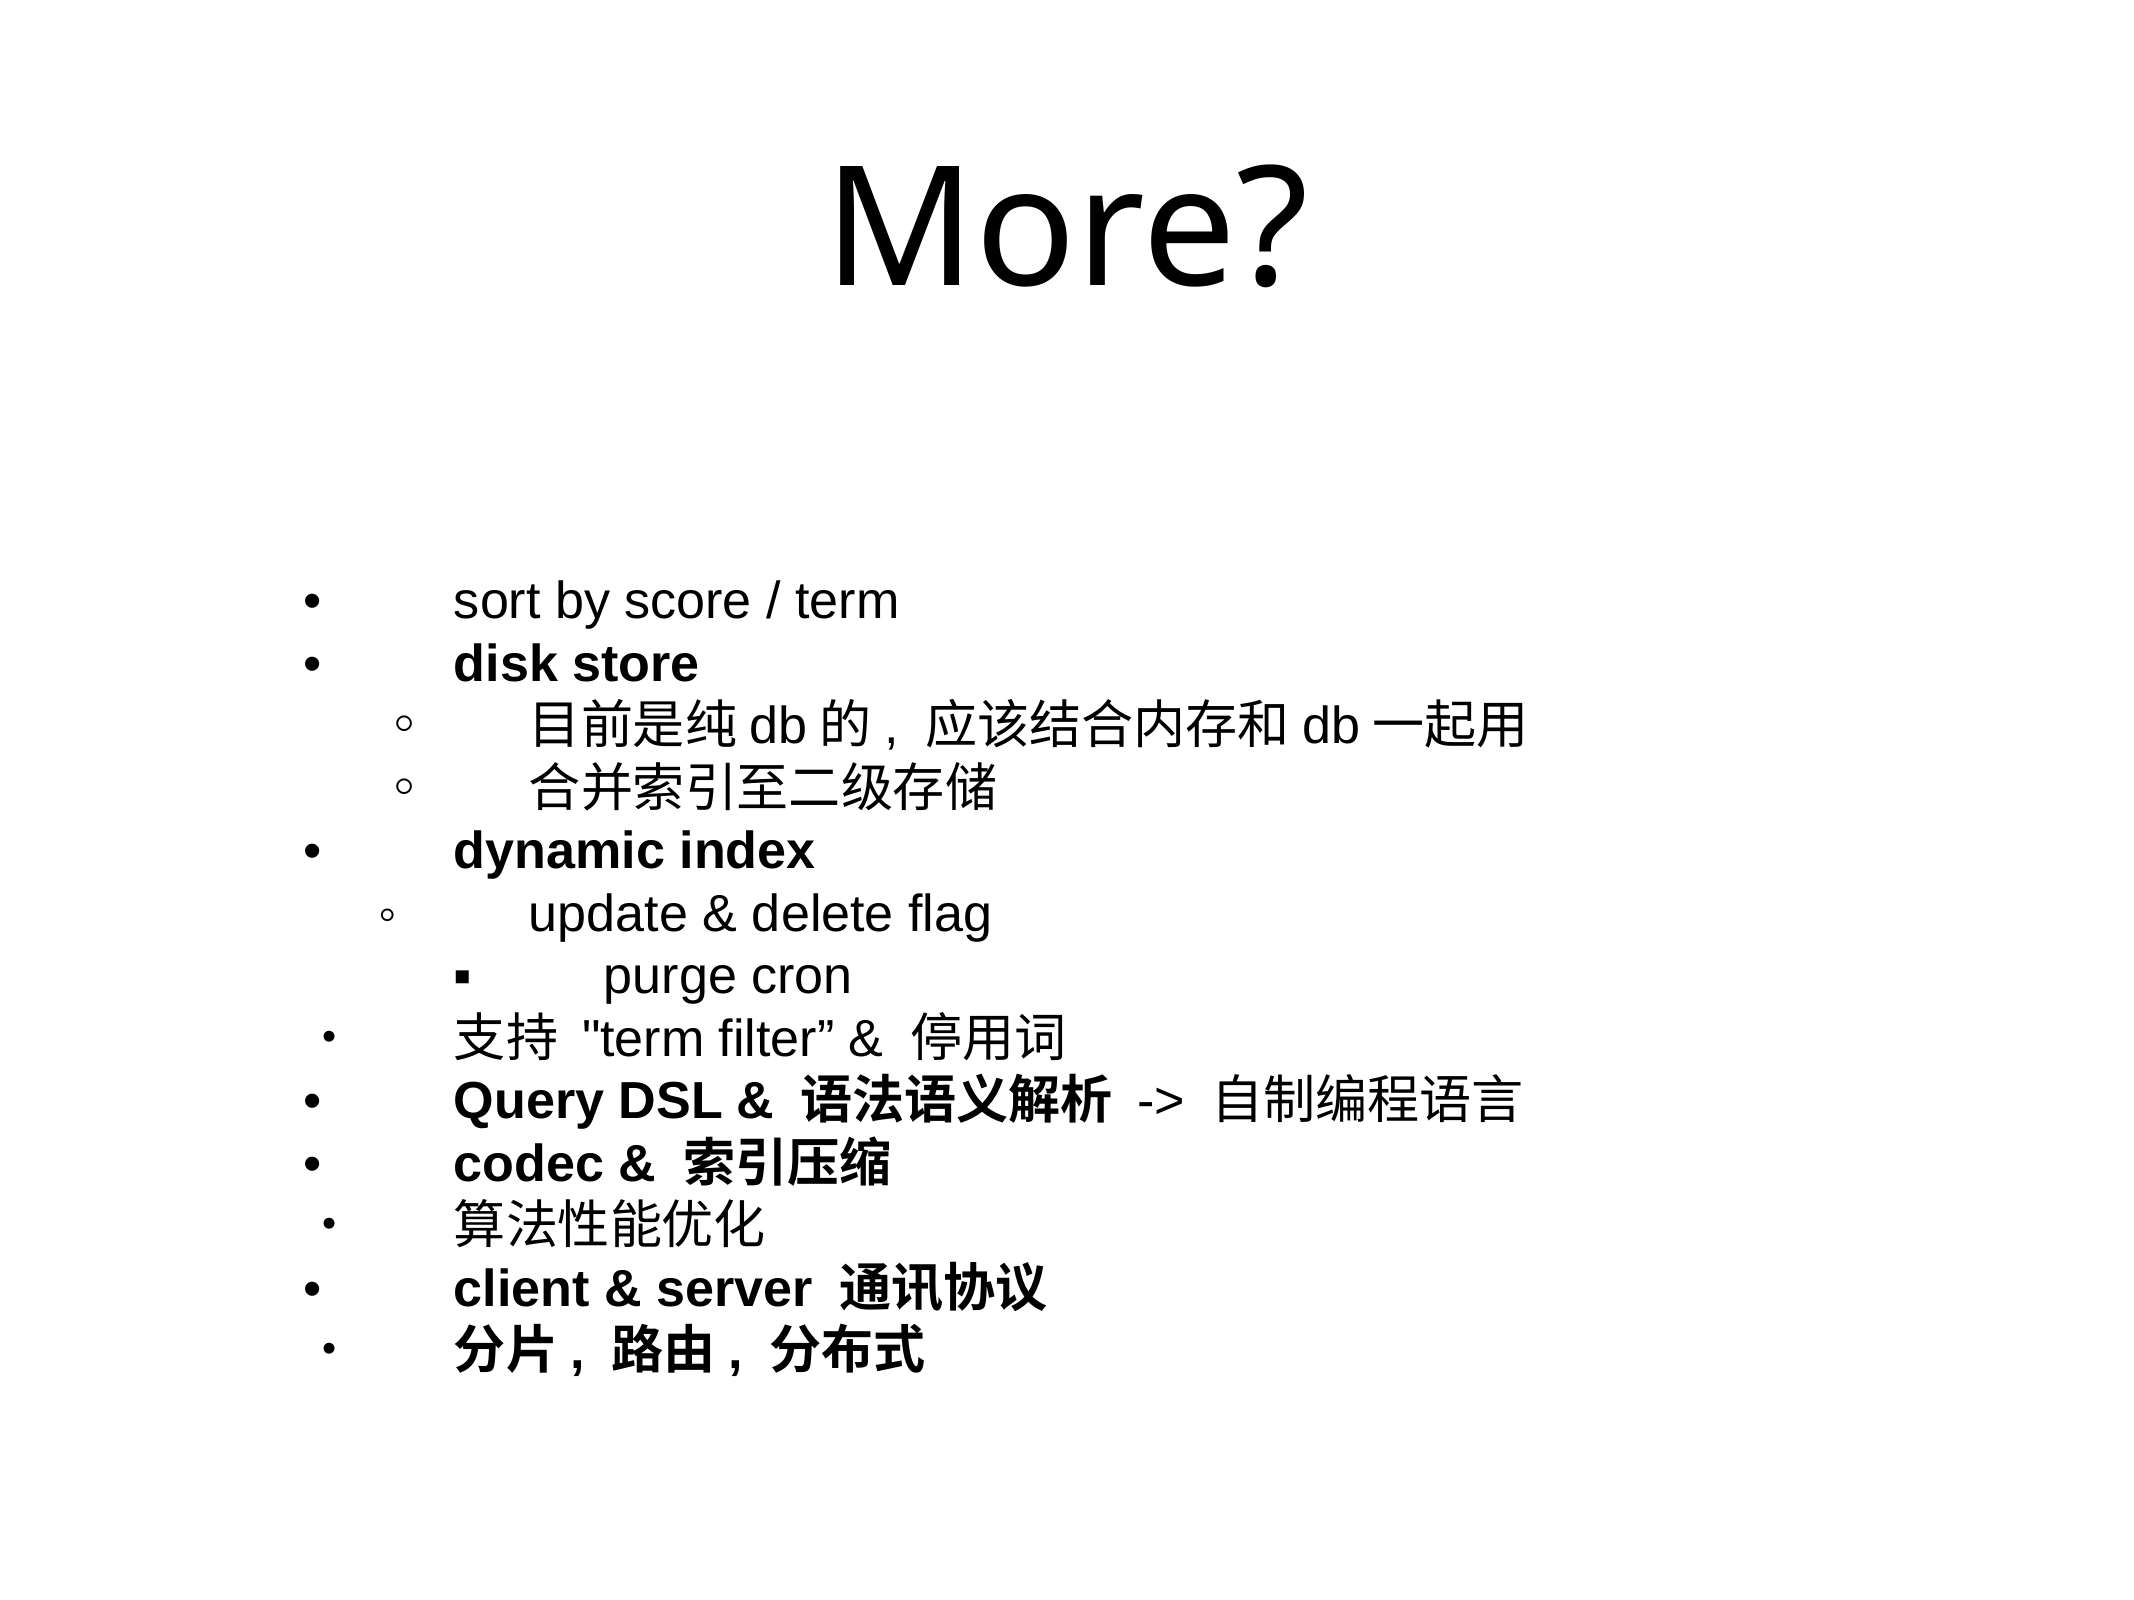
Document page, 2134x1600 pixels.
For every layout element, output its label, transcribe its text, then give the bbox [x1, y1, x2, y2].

text_box • sort by score / term • disk store ◦ 目前是纯db的, 应该结合内存和db一起用 ◦ 合并索引至二级存储 • dynamic index ◦ update & delete flag ▪ purge cron • 支持 "term filter” & 停用词 • Query DSL & 语法语义解析 -> 自制编程语言 • codec & 索引压缩 • 算法性能优化 • client & server 通讯协议 • 分片, 路由, 分布式 [220, 495, 1837, 1388]
title More? [155, 41, 1978, 397]
